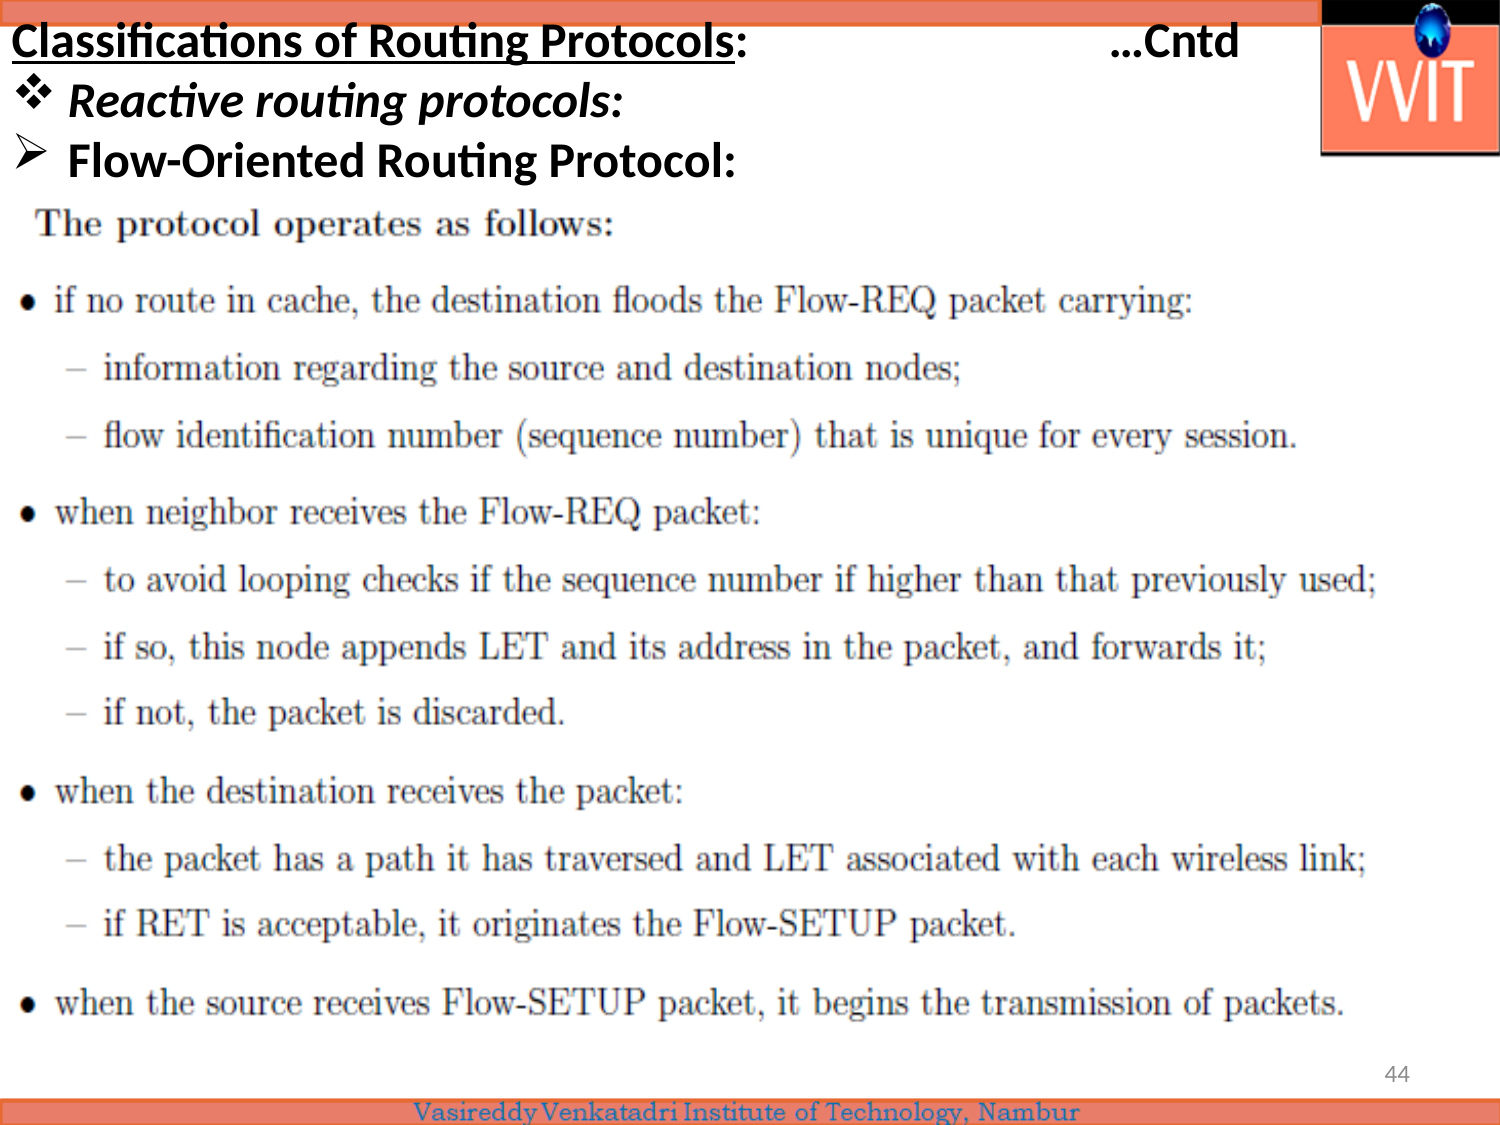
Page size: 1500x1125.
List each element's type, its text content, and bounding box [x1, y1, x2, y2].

picture [0, 0, 1500, 1125]
slide_number 44 [1074, 1042, 1425, 1103]
text_box Classifications of Routing Protocols: …Cntd Reactive routing protocols: Flow-Oriented Routing Protocol: [0, 0, 1388, 255]
